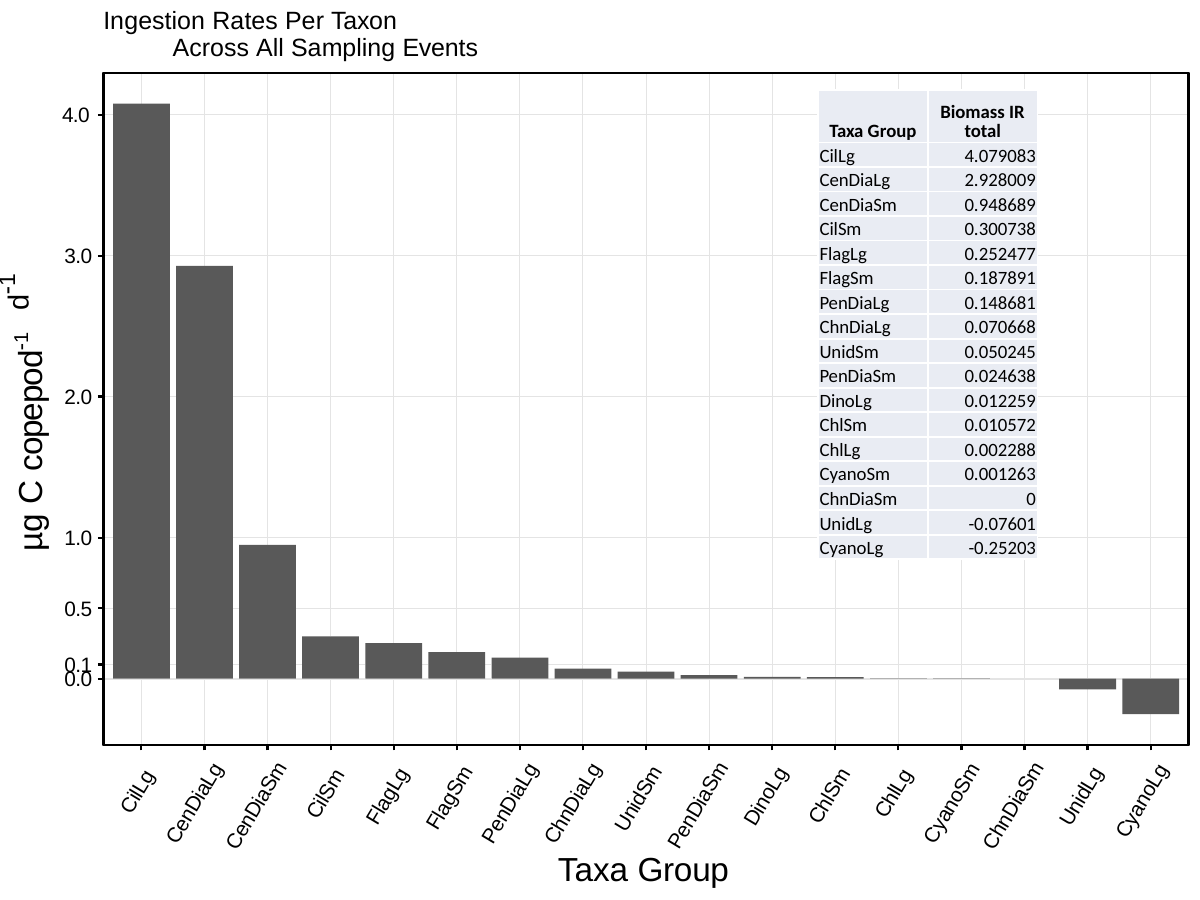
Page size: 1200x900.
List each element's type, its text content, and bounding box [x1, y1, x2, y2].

text_box CyanoSm [920, 755, 987, 848]
text_box 2.0 [62, 381, 96, 409]
table_cell FlagLg [819, 241, 927, 264]
text_box UnidSm [611, 758, 670, 836]
text_box PenDiaSm [664, 754, 736, 846]
table_cell ChlSm [819, 413, 927, 436]
table_cell 0.148681 [929, 290, 1037, 313]
text_box 1.0 0.5 [62, 522, 96, 621]
table_cell PenDiaLg [819, 290, 927, 313]
table_cell 0.001263 [929, 462, 1037, 485]
text_box PenDiaLg [478, 756, 545, 848]
text_box ChnDiaLg [541, 755, 609, 846]
text_box CenDiaLg [162, 755, 230, 849]
text_box CilLg [117, 762, 162, 818]
table_cell 0.050245 [929, 340, 1037, 362]
table_cell 0.012259 [929, 389, 1037, 411]
table_cell 0.010572 [929, 413, 1037, 436]
table_cell ChnDiaSm [819, 487, 927, 509]
table_cell FlagSm [819, 266, 927, 289]
table_cell 2.928009 [929, 168, 1037, 191]
table_cell PenDiaSm [819, 364, 927, 387]
text_box 0.1 [62, 649, 96, 677]
table_cell -0.25203 [929, 536, 1037, 558]
table_cell CenDiaLg [819, 168, 927, 191]
table_header Biomass IR total [929, 91, 1037, 142]
table_cell ChnDiaLg [819, 315, 927, 338]
text_box d1 [7, 263, 55, 313]
table_cell 0.187891 [929, 266, 1037, 289]
text_box 0.0 [62, 677, 96, 691]
table_cell 0 [929, 487, 1037, 509]
table_cell DinoLg [819, 389, 927, 411]
text_box ChnDiaSm [979, 754, 1051, 854]
text_box Taxa Group [555, 846, 737, 889]
text_box CyanoLg [1112, 757, 1175, 842]
table_cell 0.300738 [929, 217, 1037, 240]
text_box 3.0 [62, 240, 96, 268]
table_cell CyanoSm [819, 462, 927, 485]
table_cell CilLg [819, 143, 927, 166]
text_box CenDiaSm [222, 754, 294, 854]
table_cell UnidLg [819, 511, 927, 534]
text_box CilSm [303, 761, 353, 823]
table_cell 0.070668 [929, 315, 1037, 338]
table_cell CilSm [819, 217, 927, 240]
table_cell -0.07601 [929, 511, 1037, 534]
text_box FlagSm [423, 758, 480, 834]
table_cell 0.024638 [929, 364, 1037, 387]
table_cell ChlLg [819, 438, 927, 460]
text_box UnidLg [1056, 759, 1110, 830]
table_cell 0.252477 [929, 241, 1037, 264]
table_cell 0.948689 [929, 192, 1037, 215]
table_cell CenDiaSm [819, 192, 927, 215]
table_cell 0.002288 [929, 438, 1037, 460]
text_box FlagLg [363, 760, 416, 829]
text_box Ingestion Rates Per Taxon Across All Sampling Events 4.0 [62, 2, 481, 127]
table_header Taxa Group [819, 91, 927, 142]
text_box DinoLg [741, 759, 795, 830]
table_cell CyanoLg [819, 536, 927, 558]
text_box µg C copepod1 [7, 316, 55, 554]
text_box ChlLg [871, 761, 920, 823]
text_box ChlSm [805, 760, 858, 828]
table_cell 4.079083 [929, 143, 1037, 166]
table_cell UnidSm [819, 340, 927, 362]
